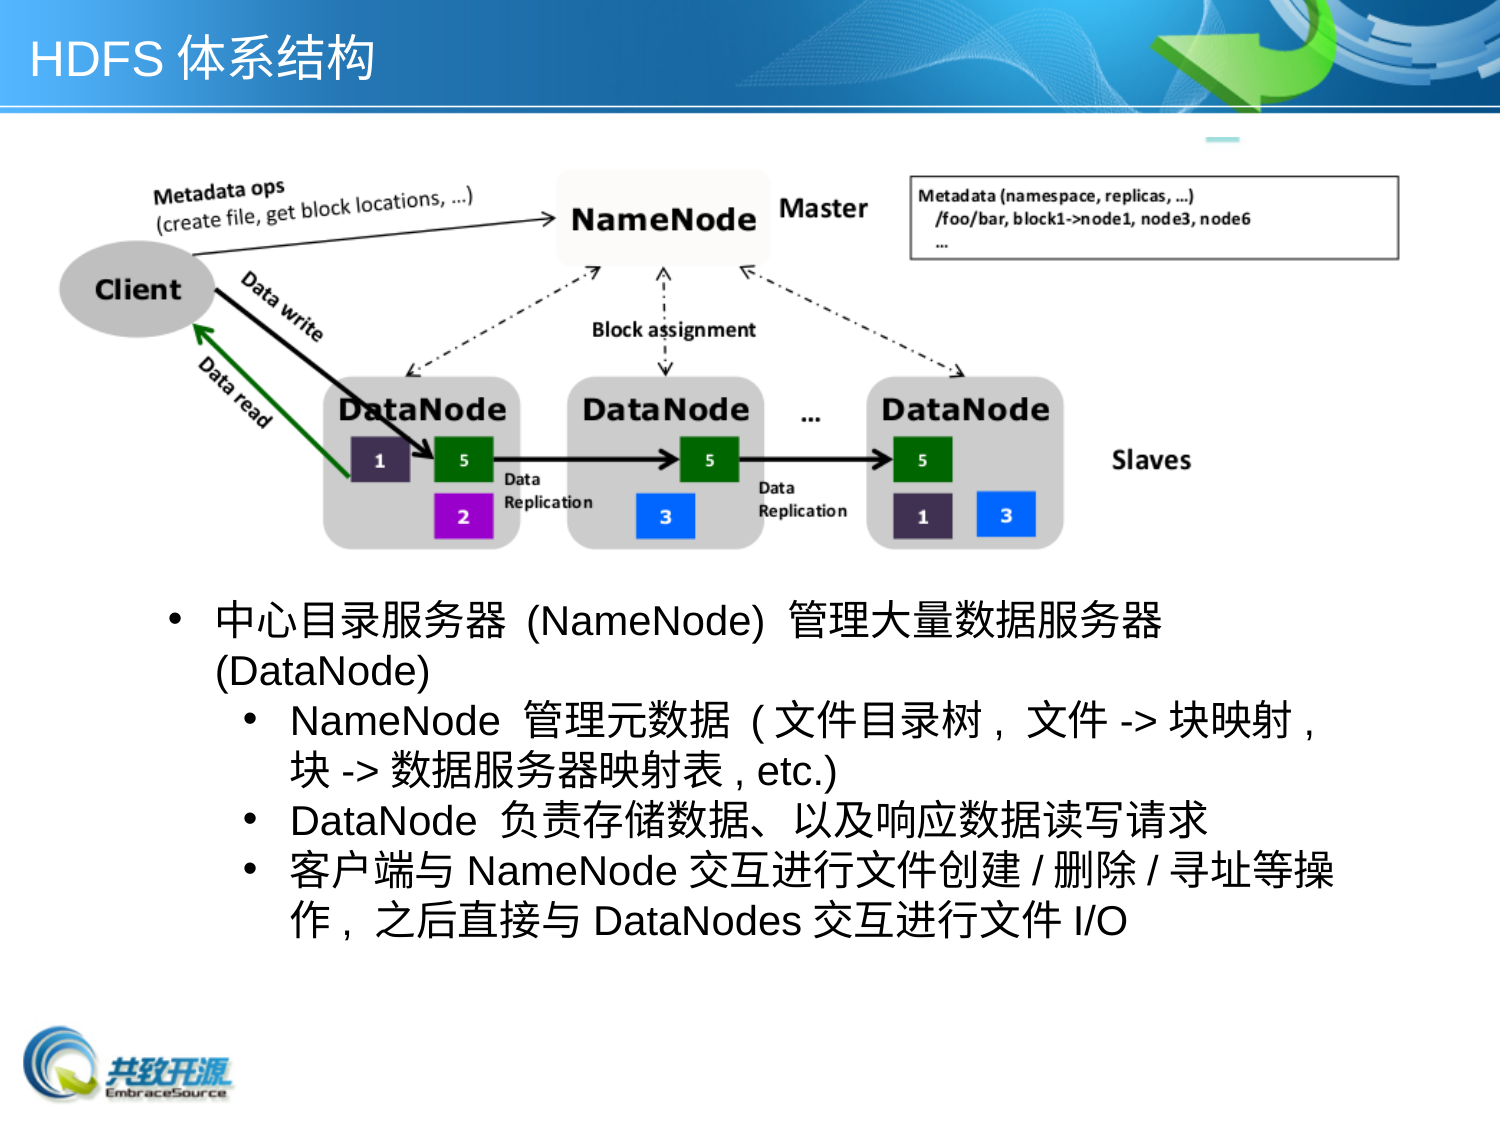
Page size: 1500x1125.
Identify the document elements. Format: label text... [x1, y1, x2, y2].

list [52, 136, 1404, 560]
text_box 中心目录服务器 (NameNode) 管理大量数据服务器(DataNode) NameNode 管理元数据 (文件目录树, 文件->块映射,块->数据服务器映射表, etc.) DataNode 负责存储数据、以及响应数据读写请求 客户端与NameNode交互进行文件创建/删除/寻址等操作, 之后直接与DataNodes交互进行文件I/O [153, 586, 1376, 952]
picture [0, 0, 1500, 1125]
text_box HDFS体系结构 [13, 18, 392, 94]
